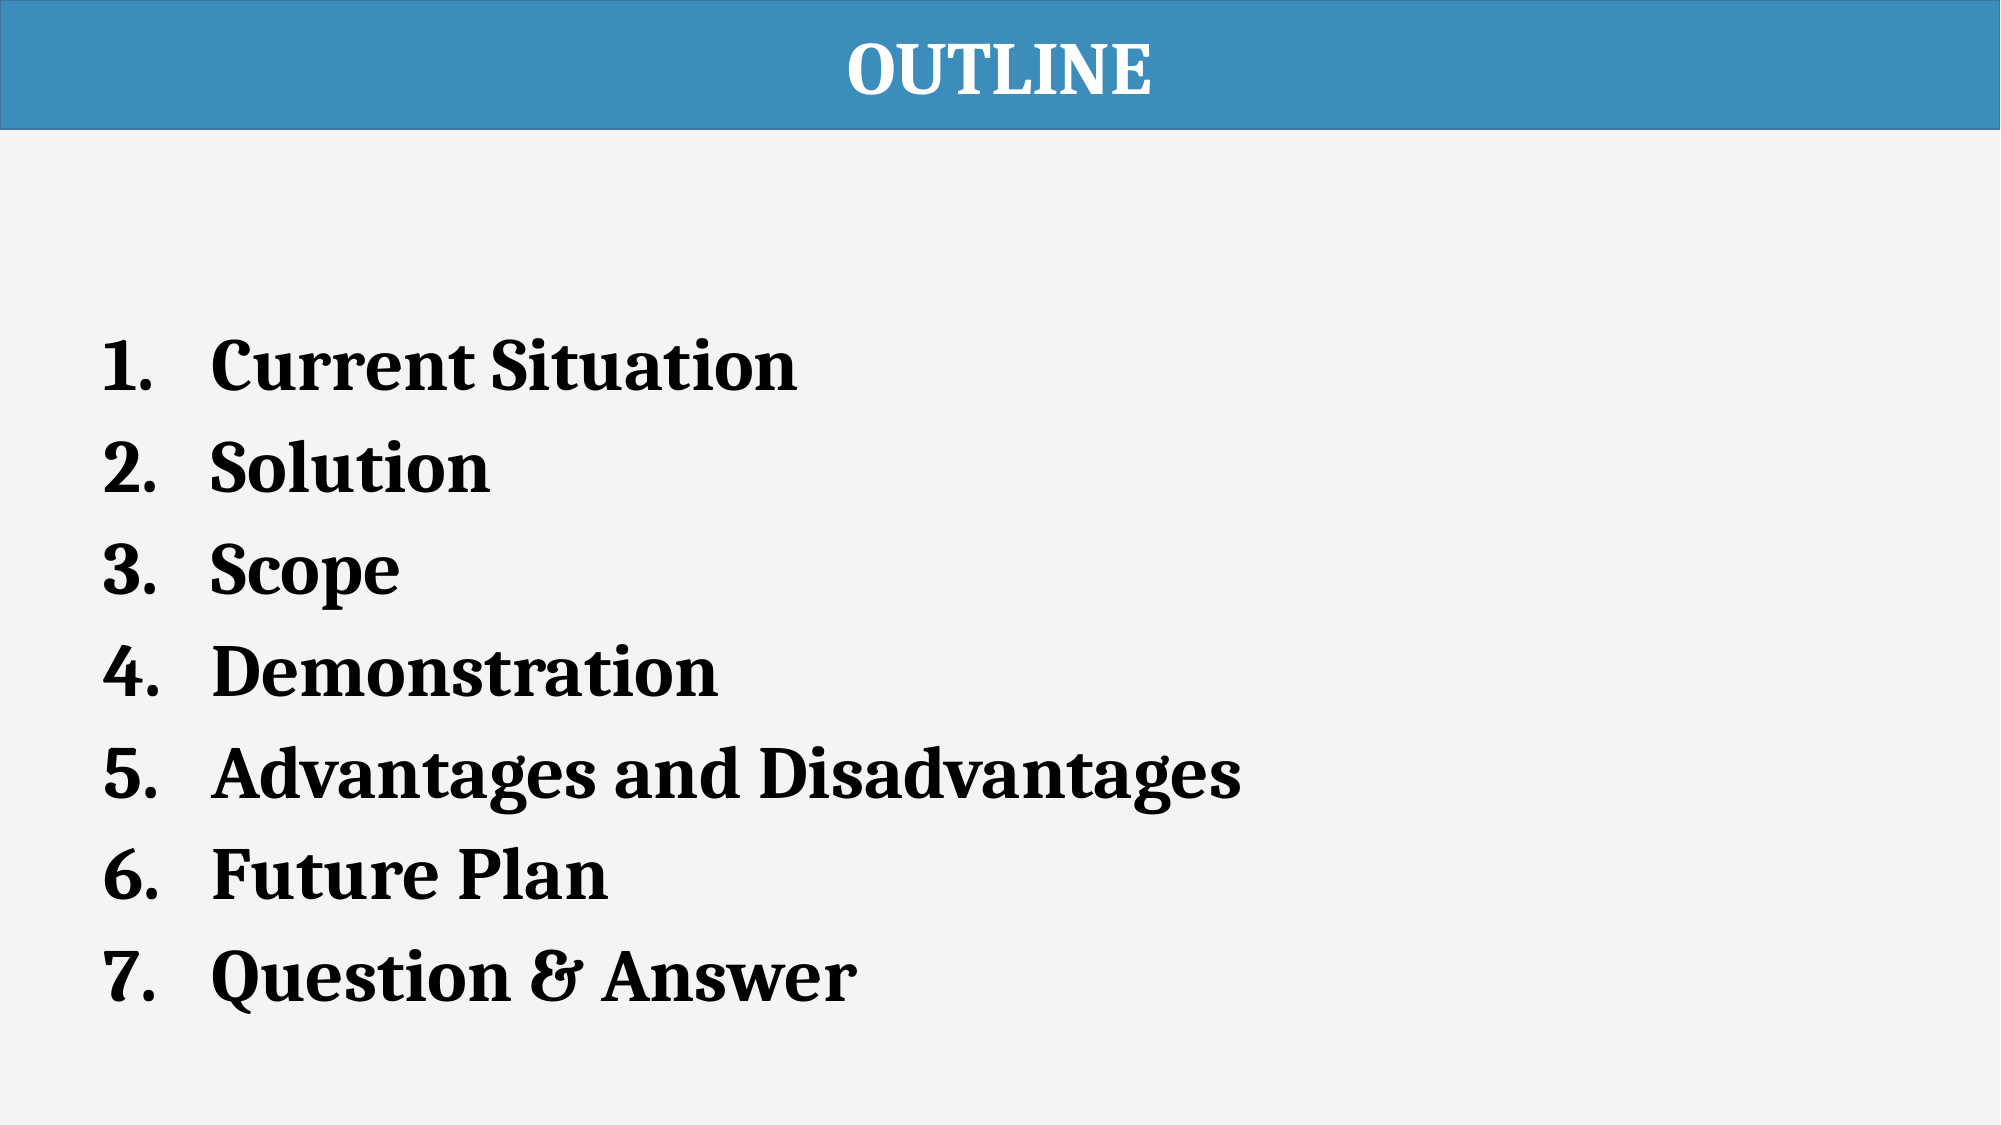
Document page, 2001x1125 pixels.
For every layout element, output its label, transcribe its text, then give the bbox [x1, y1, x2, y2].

subtitle Current Situation Solution Scope Demonstration Advantages and Disadvantages Future Plan Question & Answer [88, 318, 1589, 966]
text_box OUTLINE [0, 0, 2000, 130]
